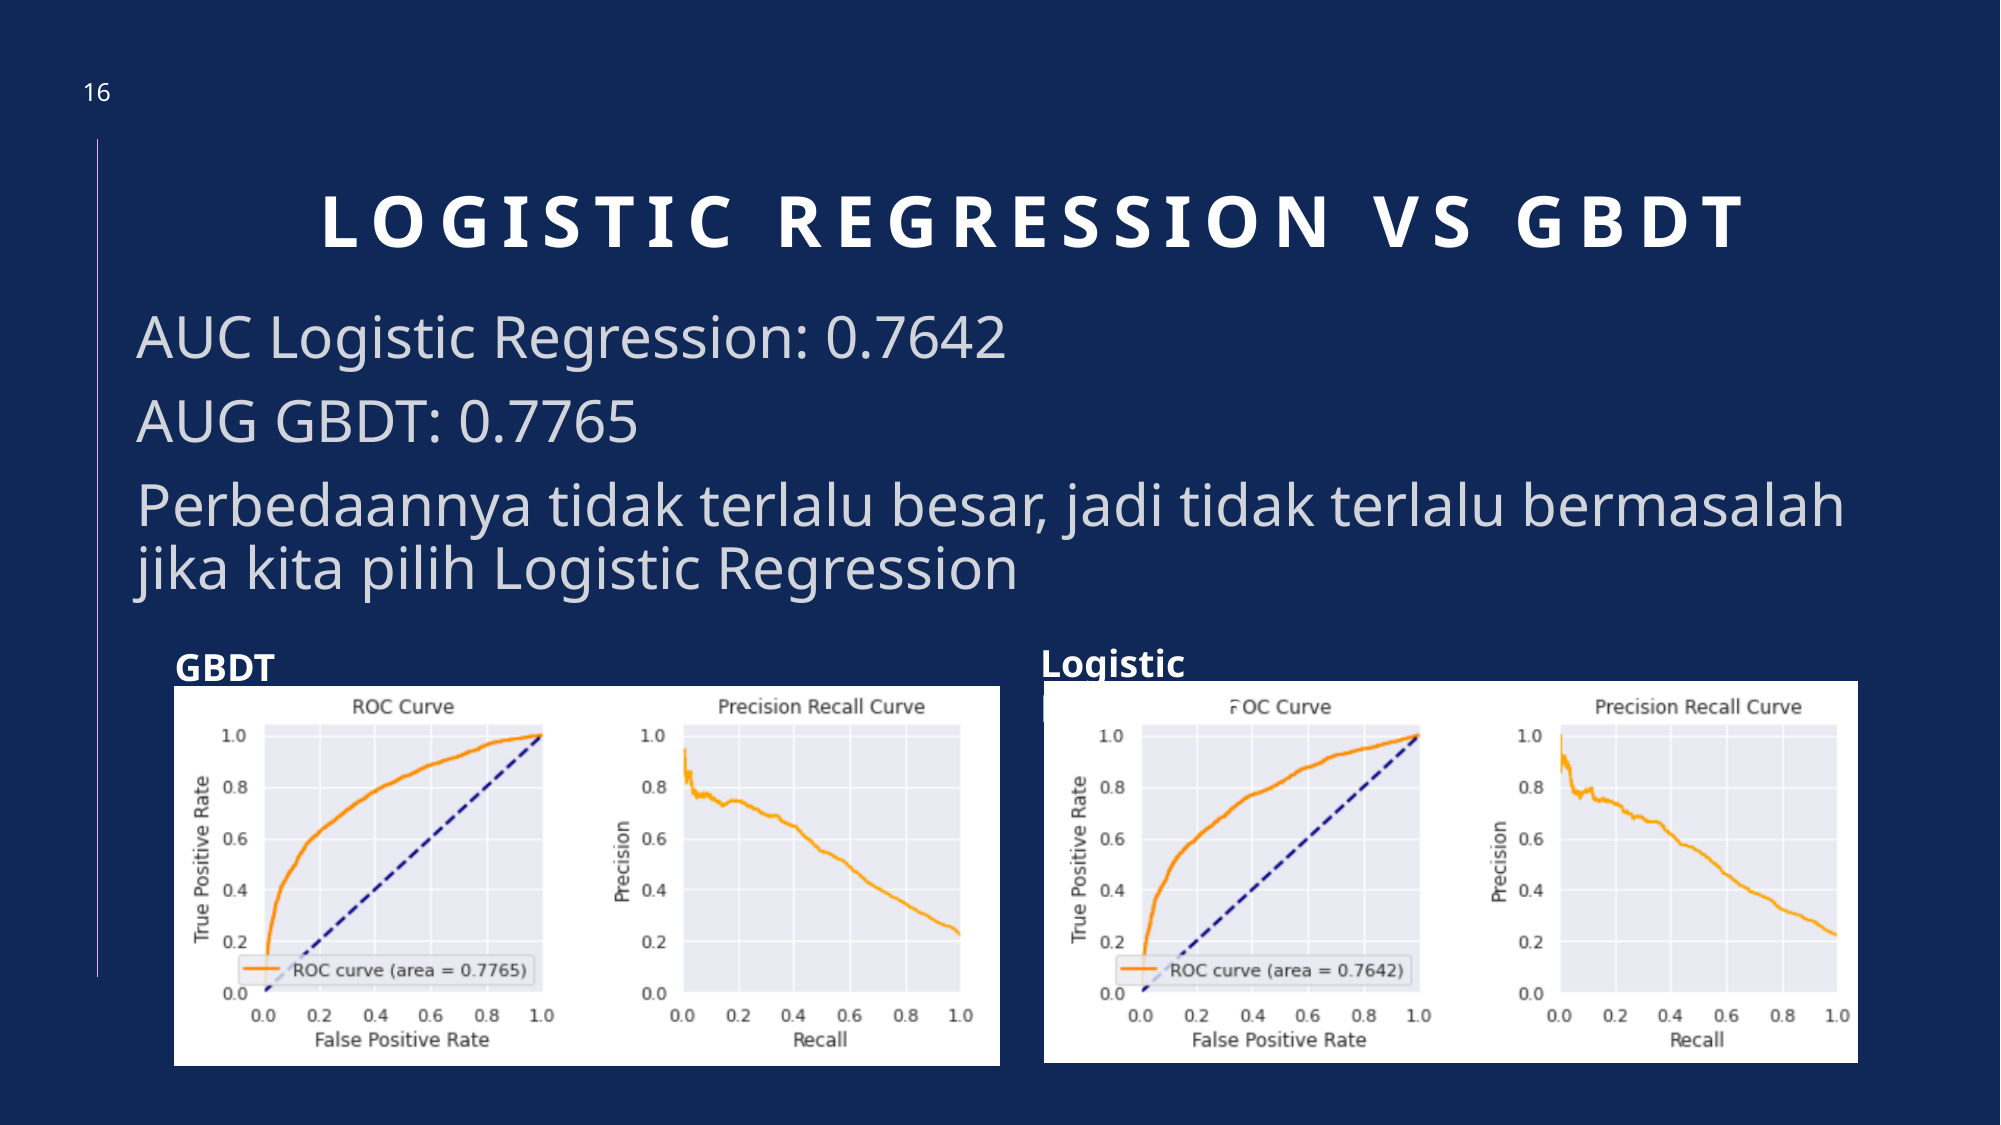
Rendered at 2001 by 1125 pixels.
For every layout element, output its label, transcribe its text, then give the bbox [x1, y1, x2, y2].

list AUC Logistic Regression: 0.7642 AUG GBDT: 0.7765 Perbedaannya tidak terlalu besar, jadi tidak terlalu bermasalah jika kita pilih Logistic Regression [121, 301, 1957, 458]
text_box GBDT [159, 636, 532, 697]
picture [174, 686, 1001, 1066]
text_box Logistic Regression [1025, 632, 1398, 737]
title Logistic Regression Vs GBDT [139, 136, 1925, 301]
picture [1044, 681, 1858, 1063]
slide_number 16 [53, 67, 140, 119]
